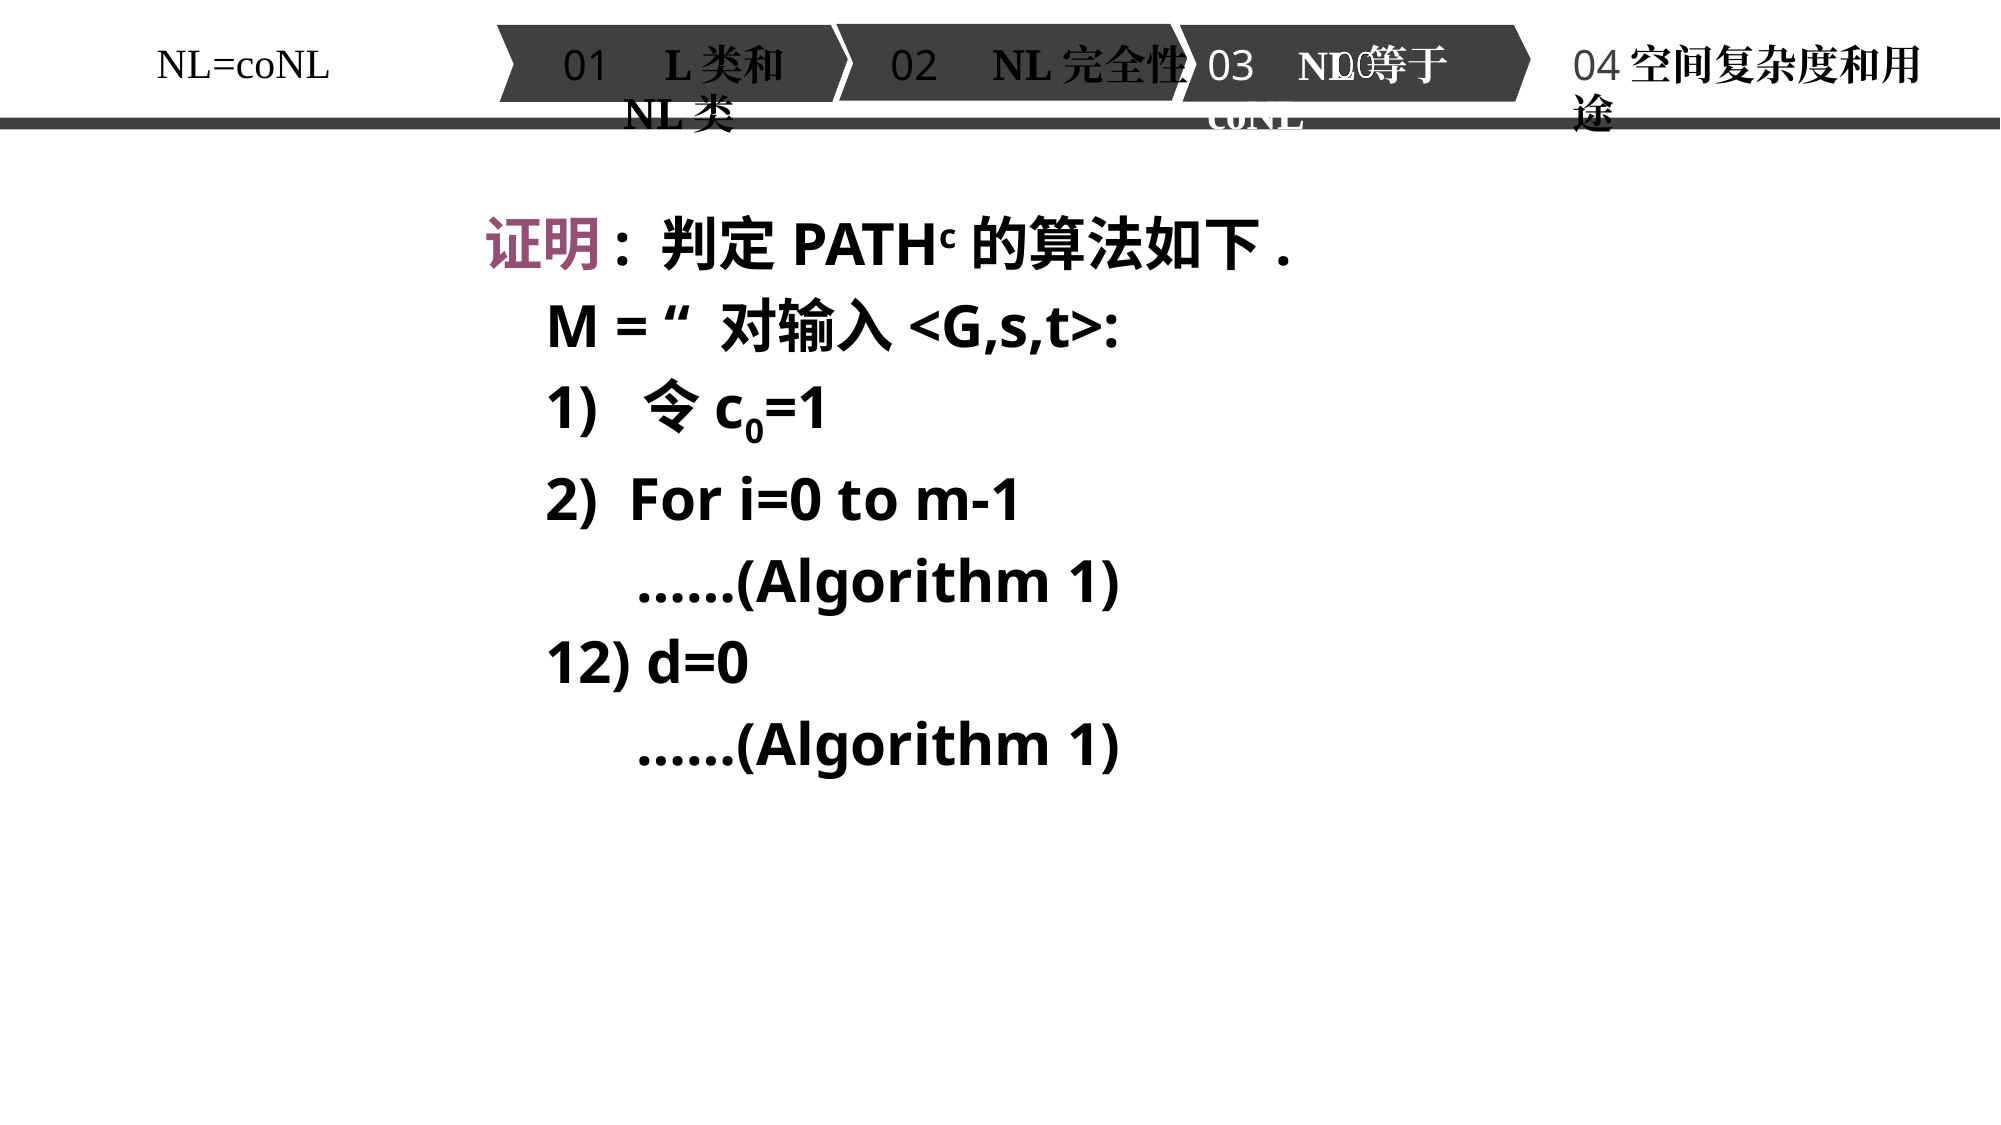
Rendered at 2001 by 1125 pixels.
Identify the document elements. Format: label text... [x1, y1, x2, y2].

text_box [0, 23, 2000, 130]
text_box 证明: 判定PATHc的算法如下. M = “ 对输入<G,s,t>: 1) 令c0=1 2) For i=0 to m-1 ……(Algorithm 1) 12) d=0 ……(Algorithm 1) [469, 199, 1745, 975]
